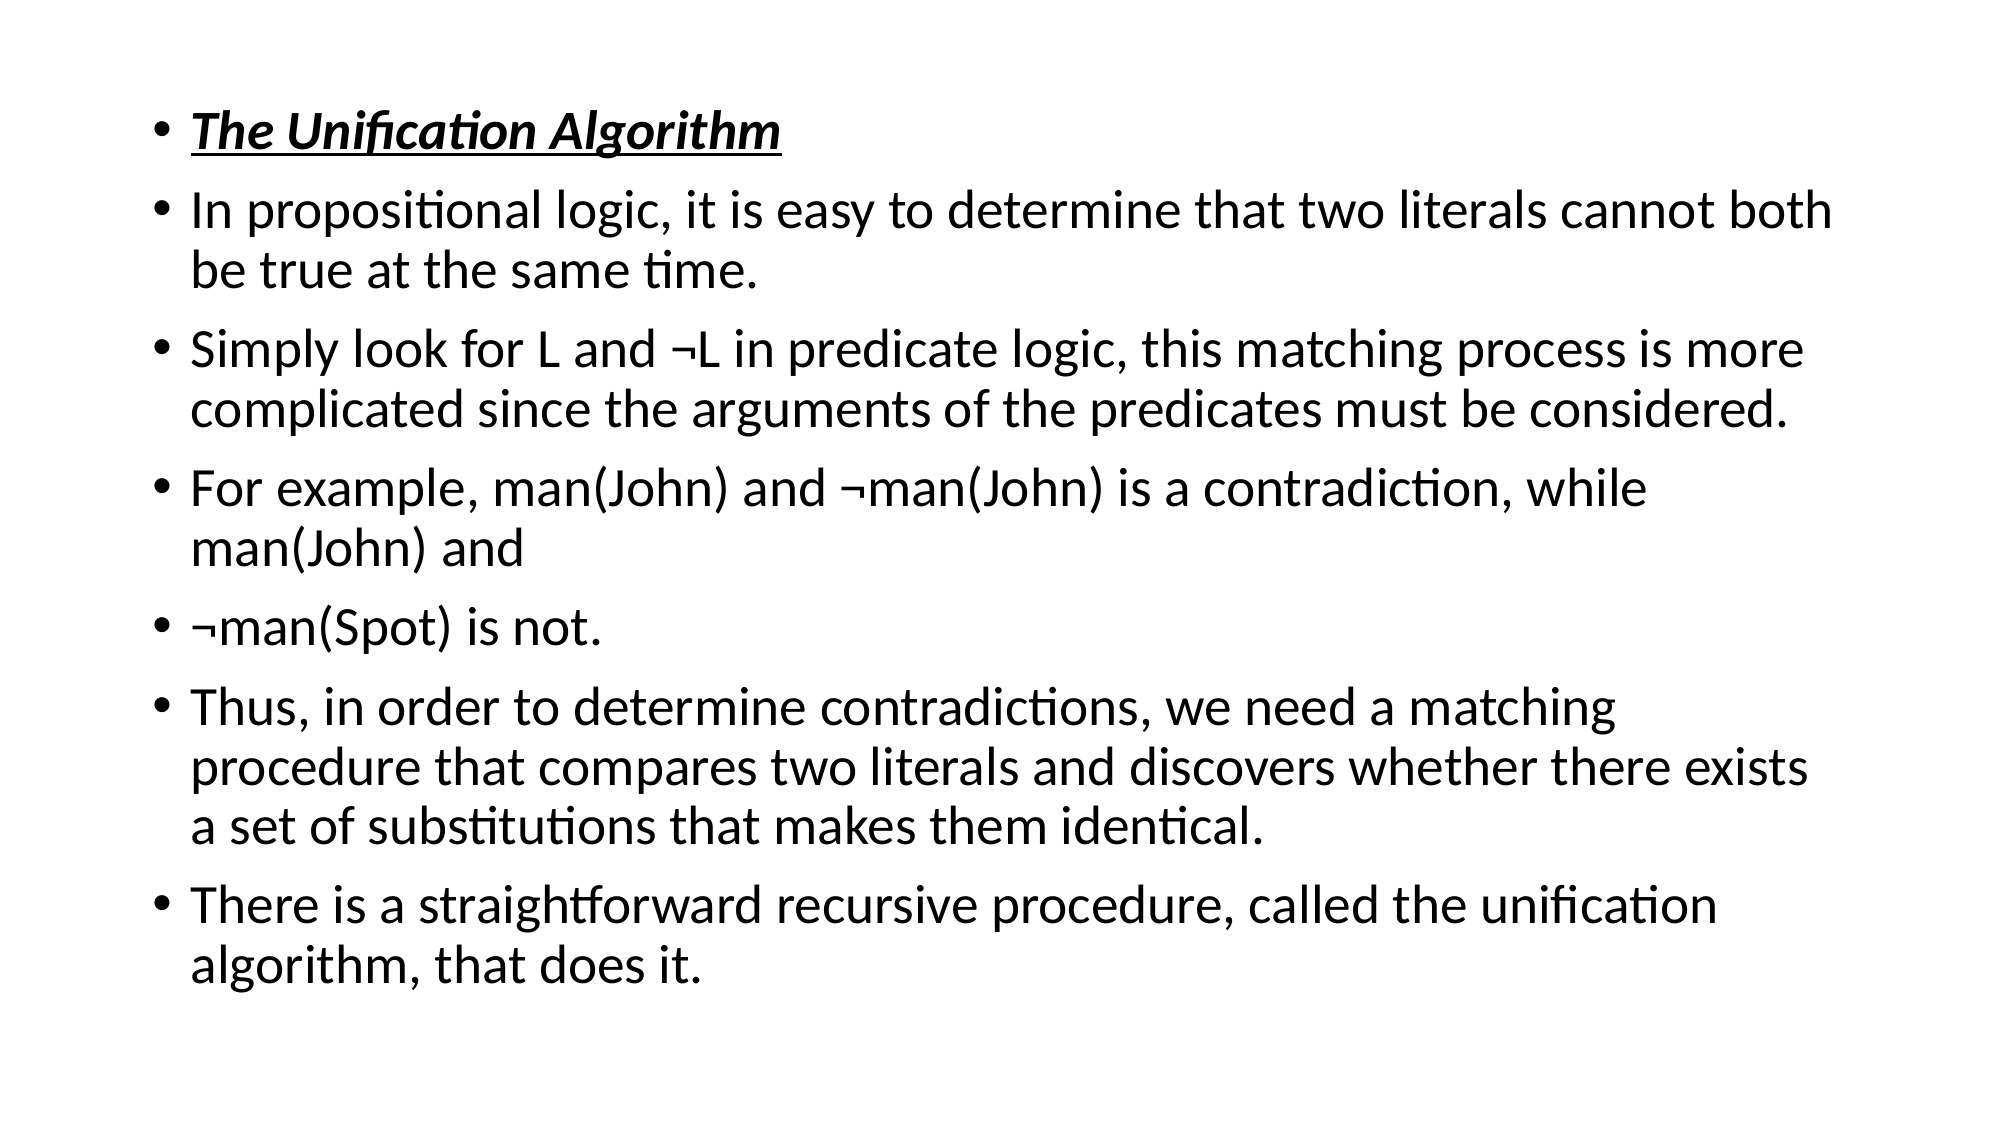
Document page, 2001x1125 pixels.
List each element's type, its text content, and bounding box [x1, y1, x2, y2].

list The Unification Algorithm In propositional logic, it is easy to determine that two literals cannot both be true at the same time. Simply look for L and ¬L in predicate logic, this matching process is more complicated since the arguments of the predicates must be considered. For example, man(John) and ¬man(John) is a contradiction, while man(John) and ¬man(Spot) is not. Thus, in order to determine contradictions, we need a matching procedure that compares two literals and discovers whether there exists a set of substitutions that makes them identical. There is a straightforward recursive procedure, called the unification algorithm, that does it. [137, 94, 1863, 1014]
